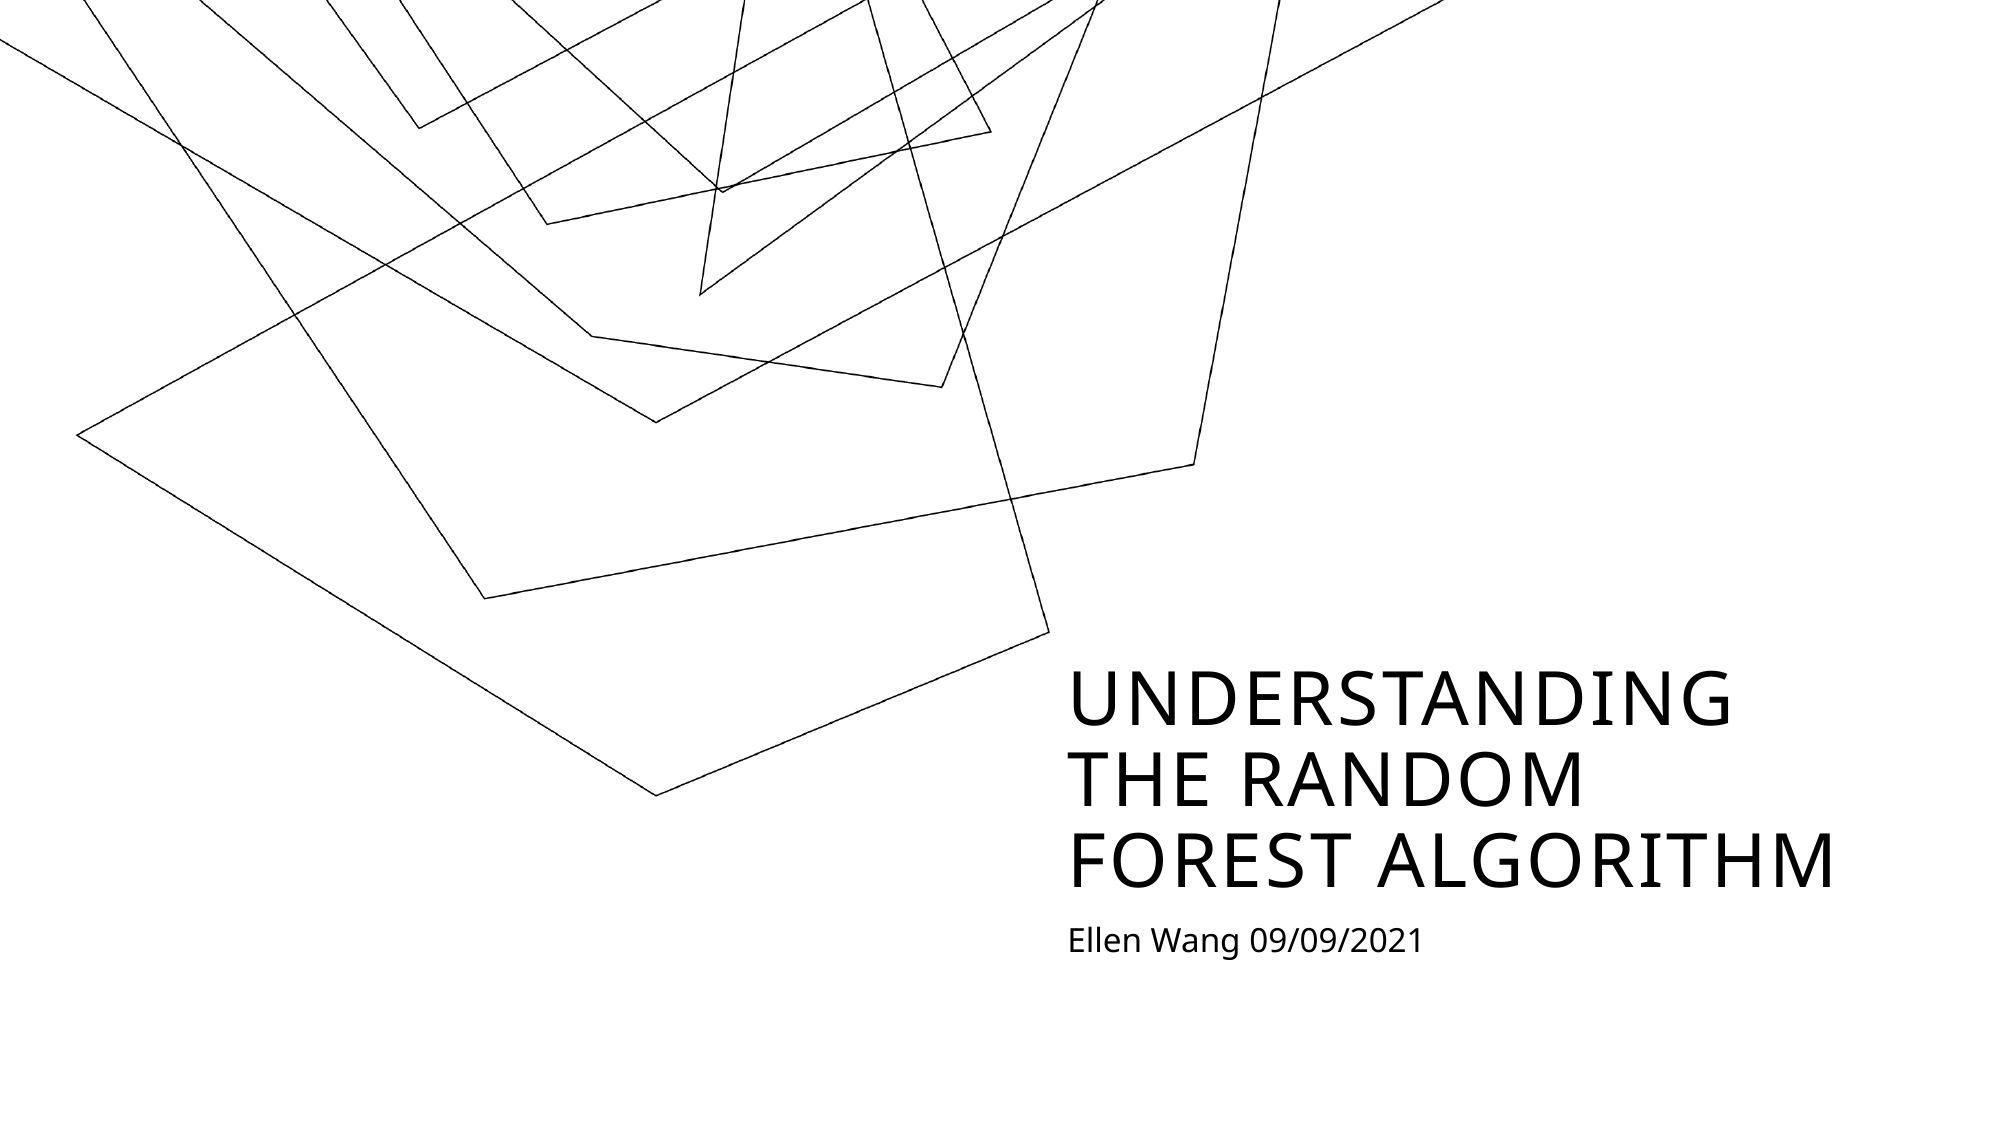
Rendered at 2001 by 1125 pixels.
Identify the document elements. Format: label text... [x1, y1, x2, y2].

subtitle Ellen Wang 09/09/2021 [1052, 916, 1864, 982]
picture [0, 0, 1557, 830]
title Understanding the random forest algorithm [1052, 727, 1864, 912]
